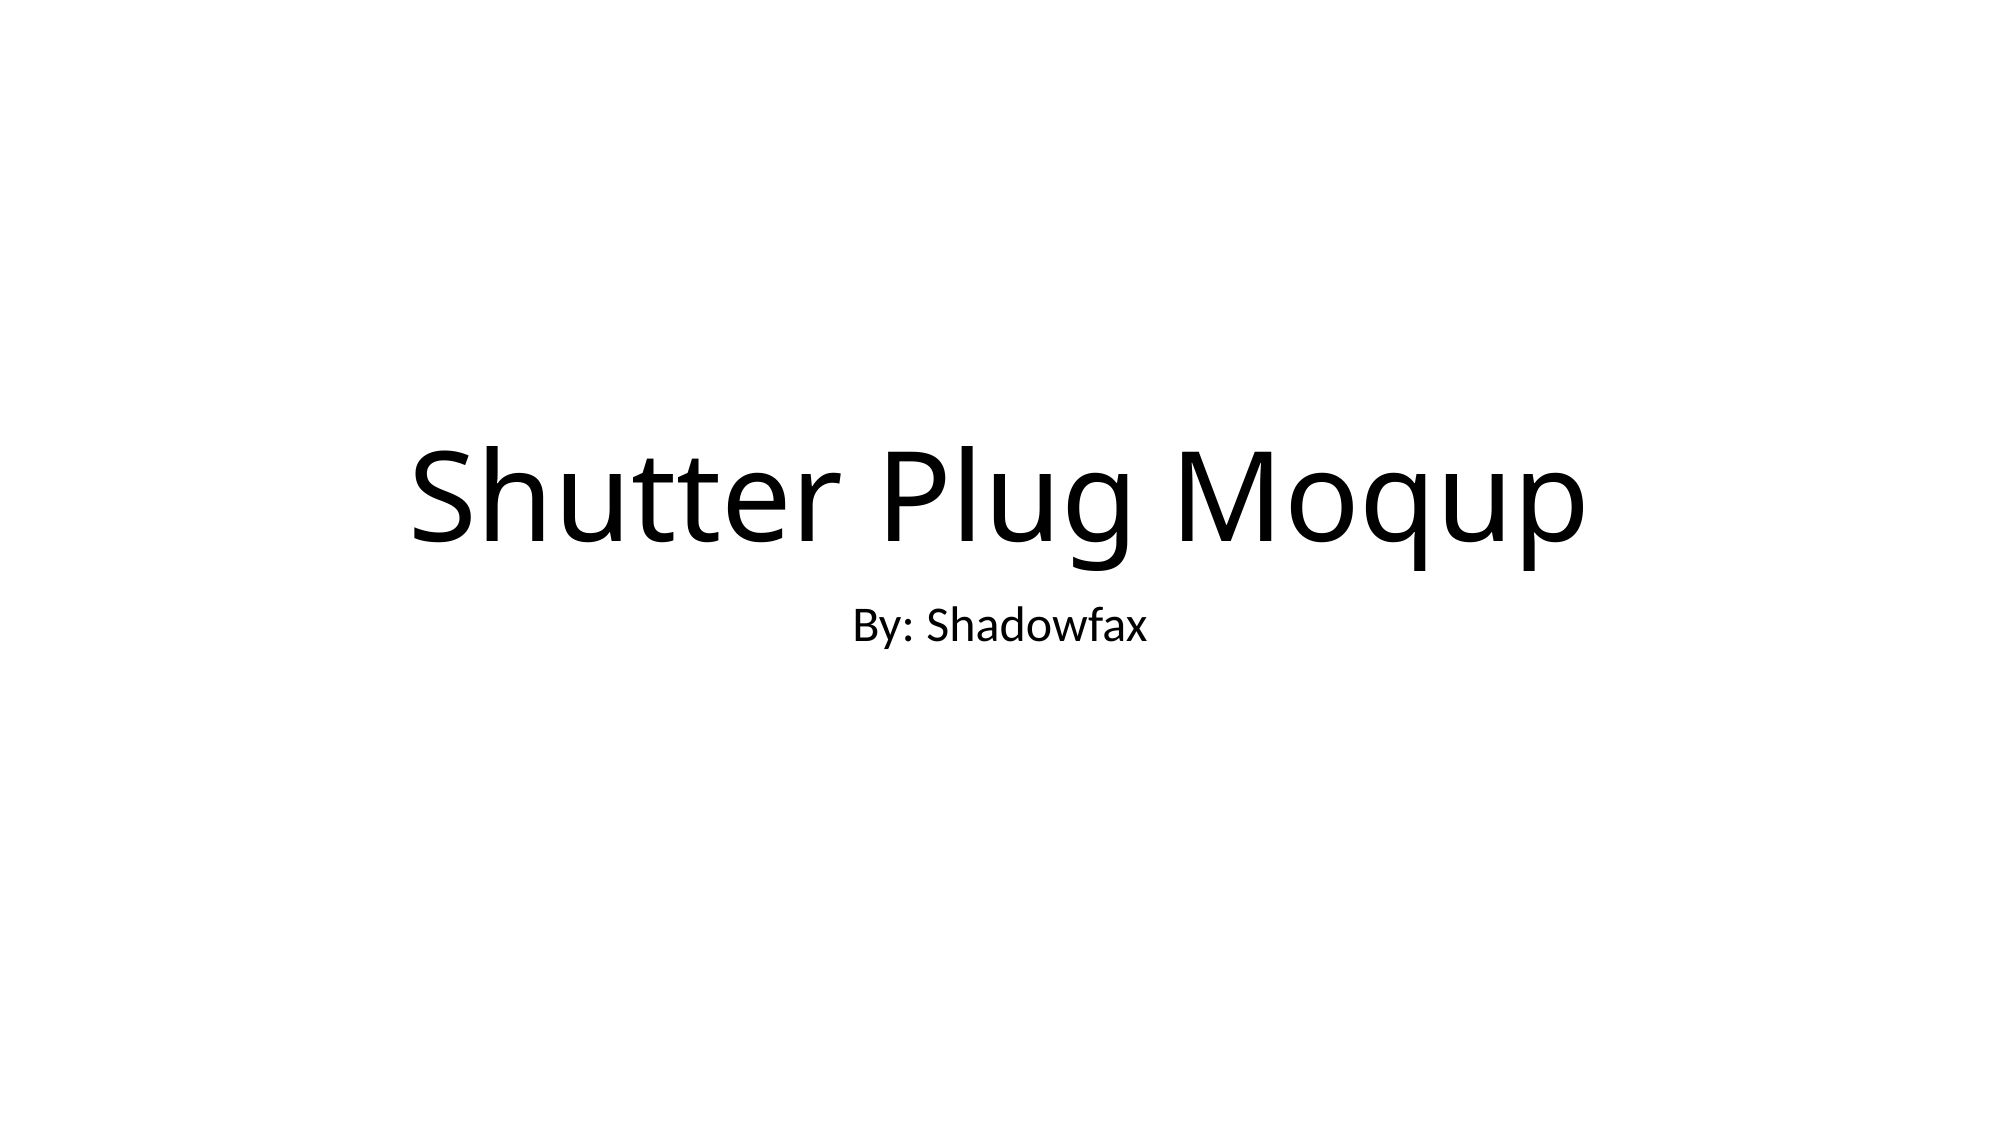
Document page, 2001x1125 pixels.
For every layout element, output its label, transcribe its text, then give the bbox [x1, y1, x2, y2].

title Shutter Plug Moqup [249, 184, 1750, 576]
subtitle By: Shadowfax [249, 590, 1750, 863]
